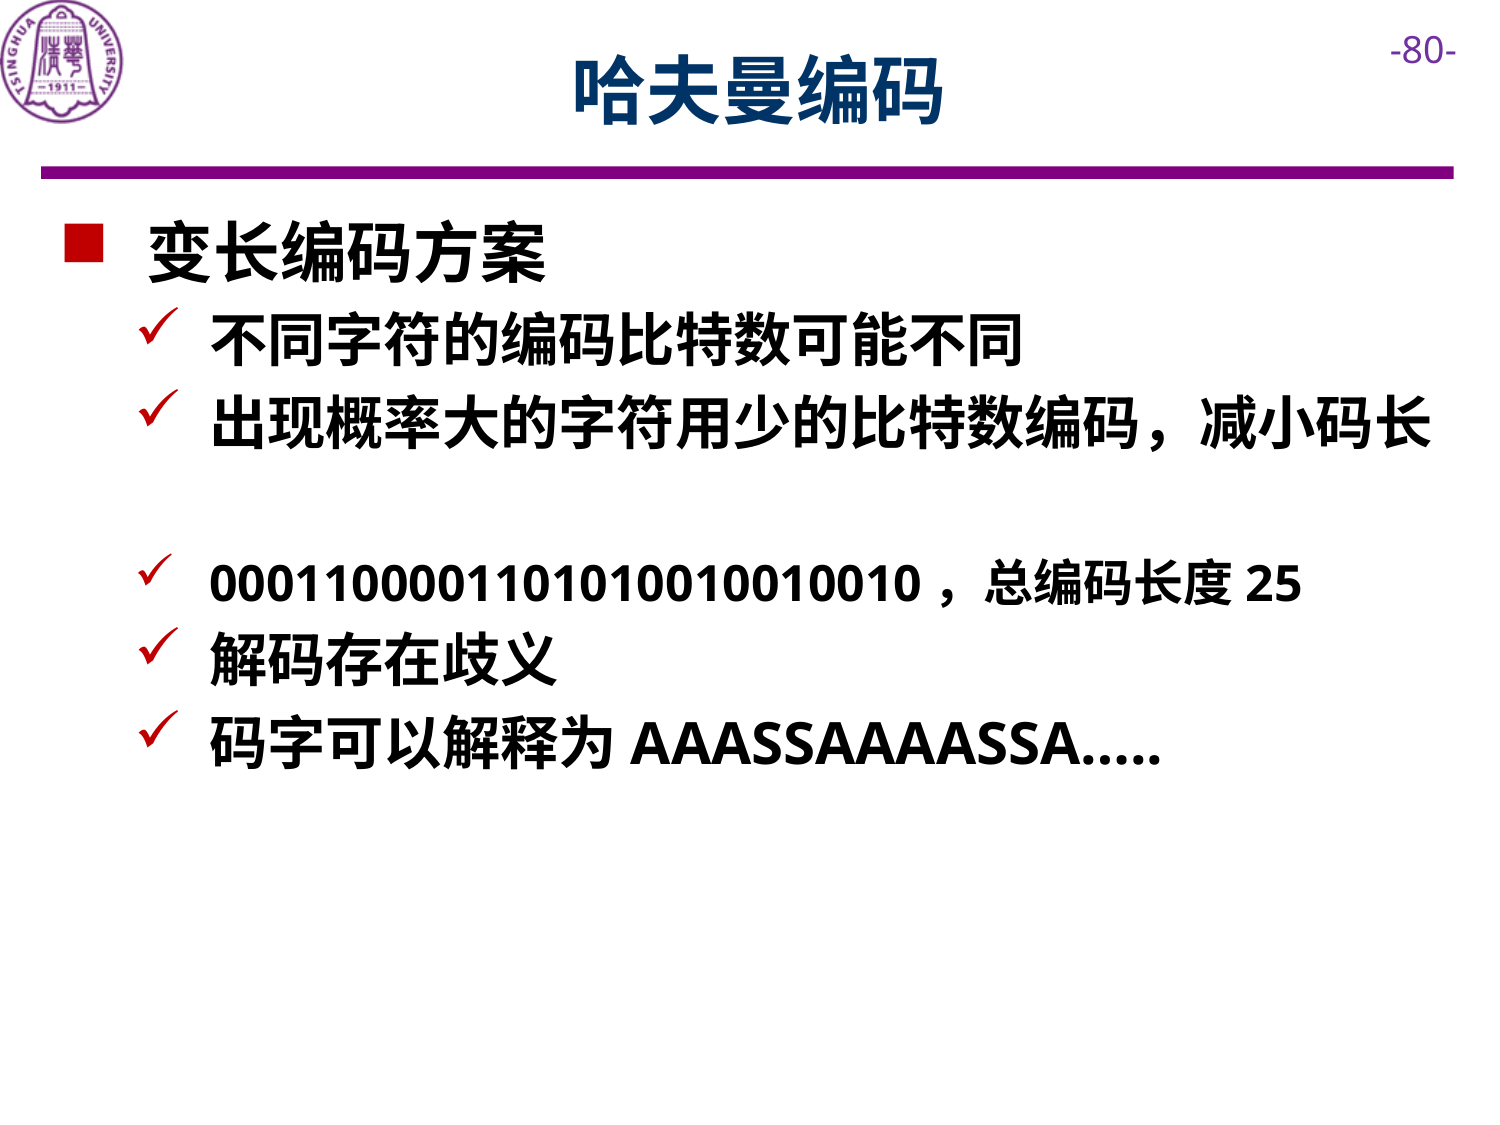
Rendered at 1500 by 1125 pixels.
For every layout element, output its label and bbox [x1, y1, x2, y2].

title [135, 13, 1383, 165]
picture [0, 0, 124, 124]
